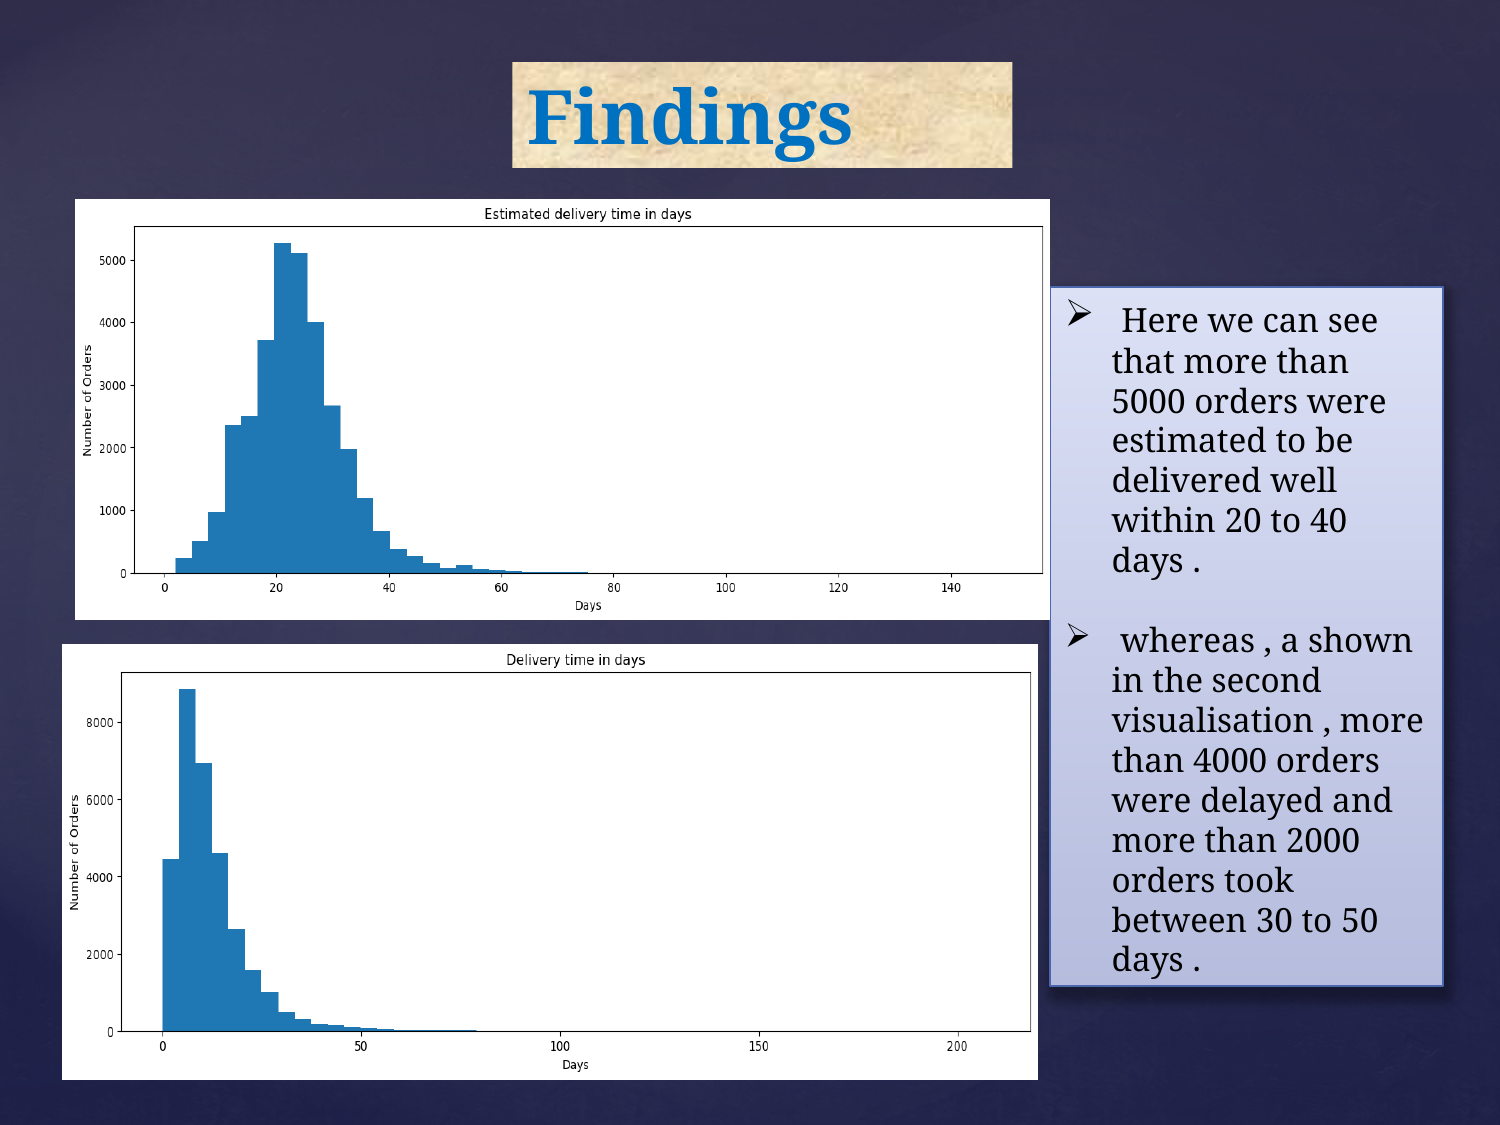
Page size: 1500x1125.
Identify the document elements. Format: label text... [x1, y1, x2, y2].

text_box Here we can see that more than 5000 orders were estimated to be delivered well within 20 to 40 days . whereas , a shown in the second visualisation , more than 4000 orders were delayed and more than 2000 orders took between 30 to 50 days . [1049, 286, 1444, 987]
text_box Findings [512, 62, 1013, 168]
picture [74, 199, 1051, 621]
picture [61, 643, 1038, 1080]
